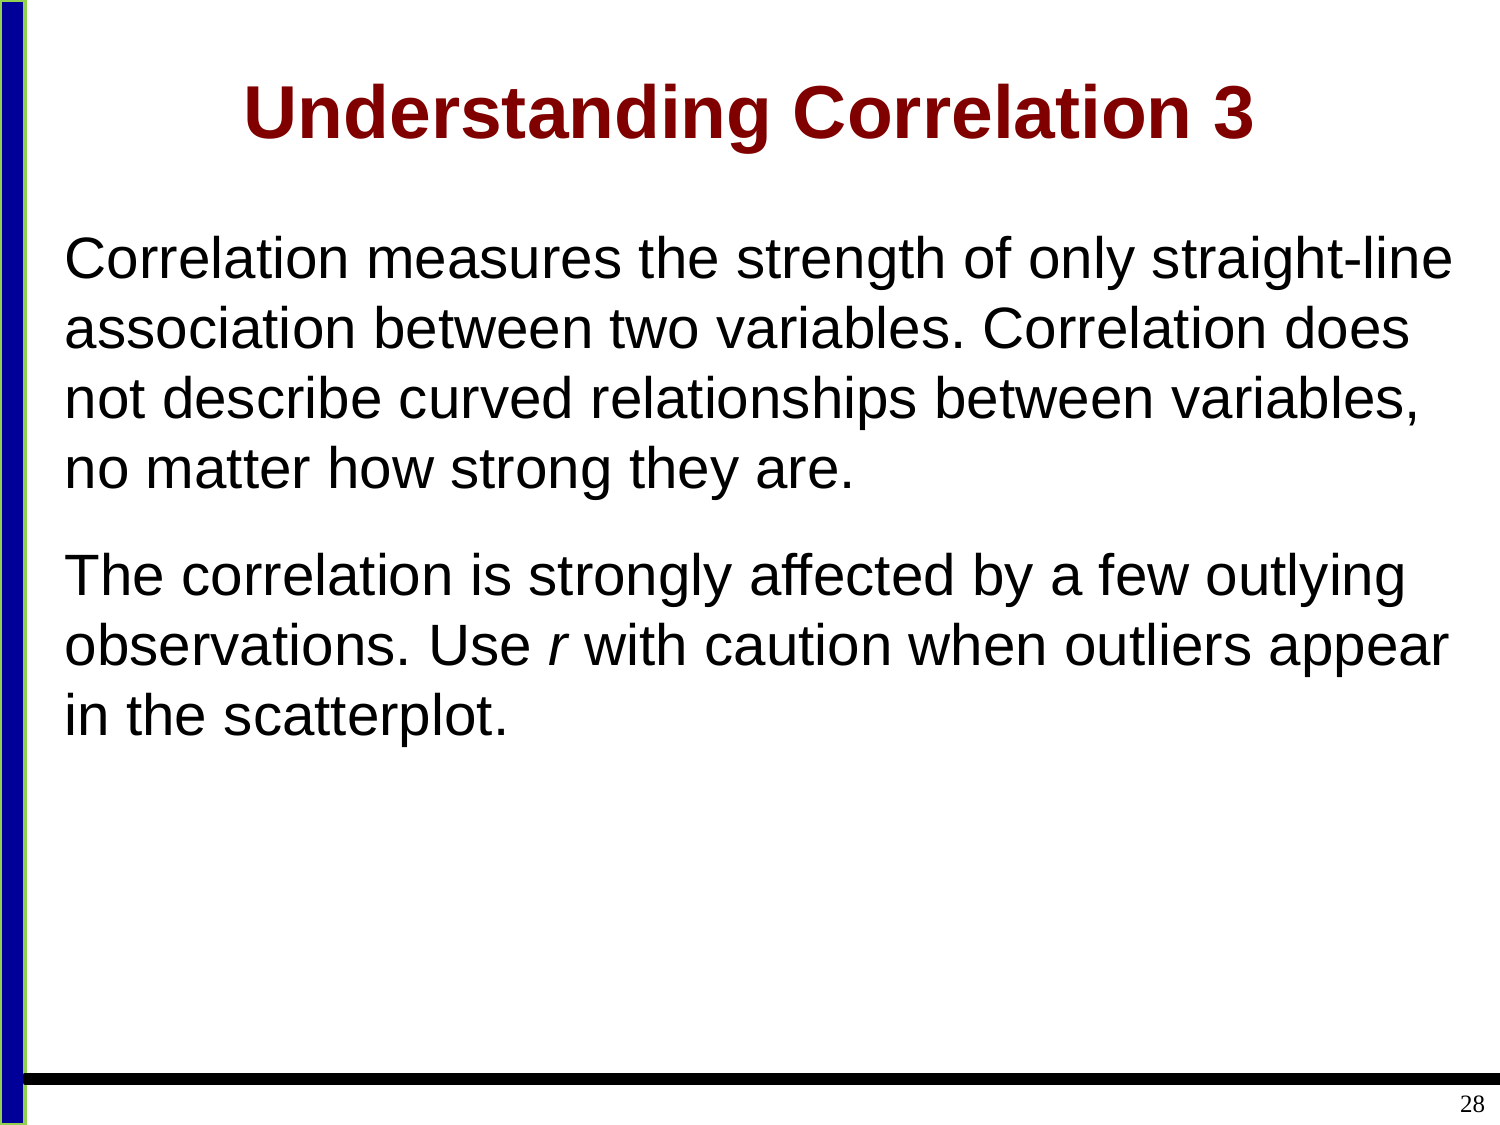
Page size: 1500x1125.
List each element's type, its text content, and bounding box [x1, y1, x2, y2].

text_box Correlation measures the strength of only straight-line association between two variables. Correlation does not describe curved relationships between variables, no matter how strong they are. The correlation is strongly affected by a few outlying observations. Use r with caution when outliers appear in the scatterplot. [50, 212, 1487, 755]
title Understanding Correlation 3 [74, 59, 1426, 212]
